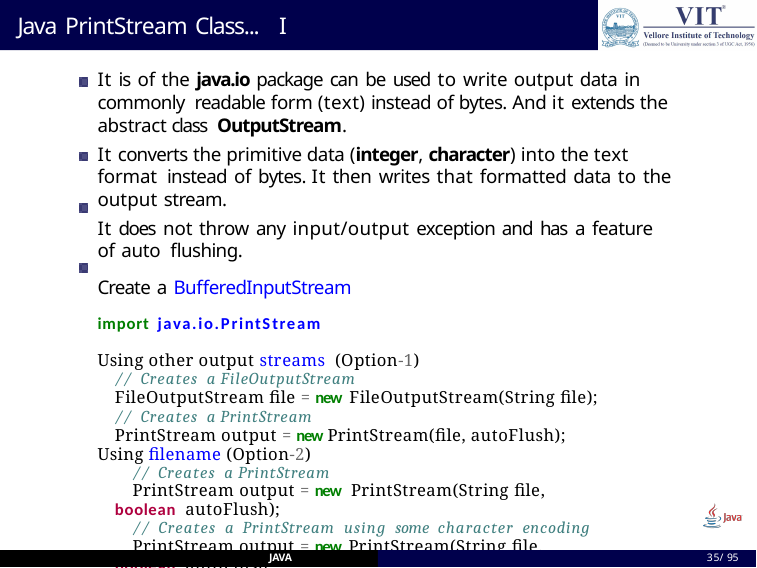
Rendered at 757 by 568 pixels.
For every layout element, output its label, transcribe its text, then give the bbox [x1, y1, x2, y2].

picture [78, 77, 89, 87]
title Java PrintStream Class... I [15, 9, 288, 107]
picture [78, 203, 89, 213]
picture [597, 0, 757, 51]
picture [78, 263, 89, 273]
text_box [0, 549, 757, 568]
text_box It is of the java.io package can be used to write output data in commonly readable form (text) instead of bytes. And it extends the abstract class OutputStream. It converts the primitive data (integer, character) into the text format instead of bytes. It then writes that formatted data to the output stream. It does not throw any input/output exception and has a feature of auto flushing. Create a BufferedInputStream import java.io.PrintStream Using other output streams (Option-1) // Creates a FileOutputStream FileOutputStream file = new FileOutputStream(String file); // Creates a PrintStream PrintStream output = new PrintStream(file, autoFlush); Using filename (Option-2) // Creates a PrintStream PrintStream output = new PrintStream(String file, boolean autoFlush); // Creates a PrintStream using some character encoding PrintStream output = new PrintStream(String file, boolean autoFlush, Charset cs); [95, 66, 725, 548]
picture [725, 502, 747, 532]
picture [78, 151, 89, 162]
